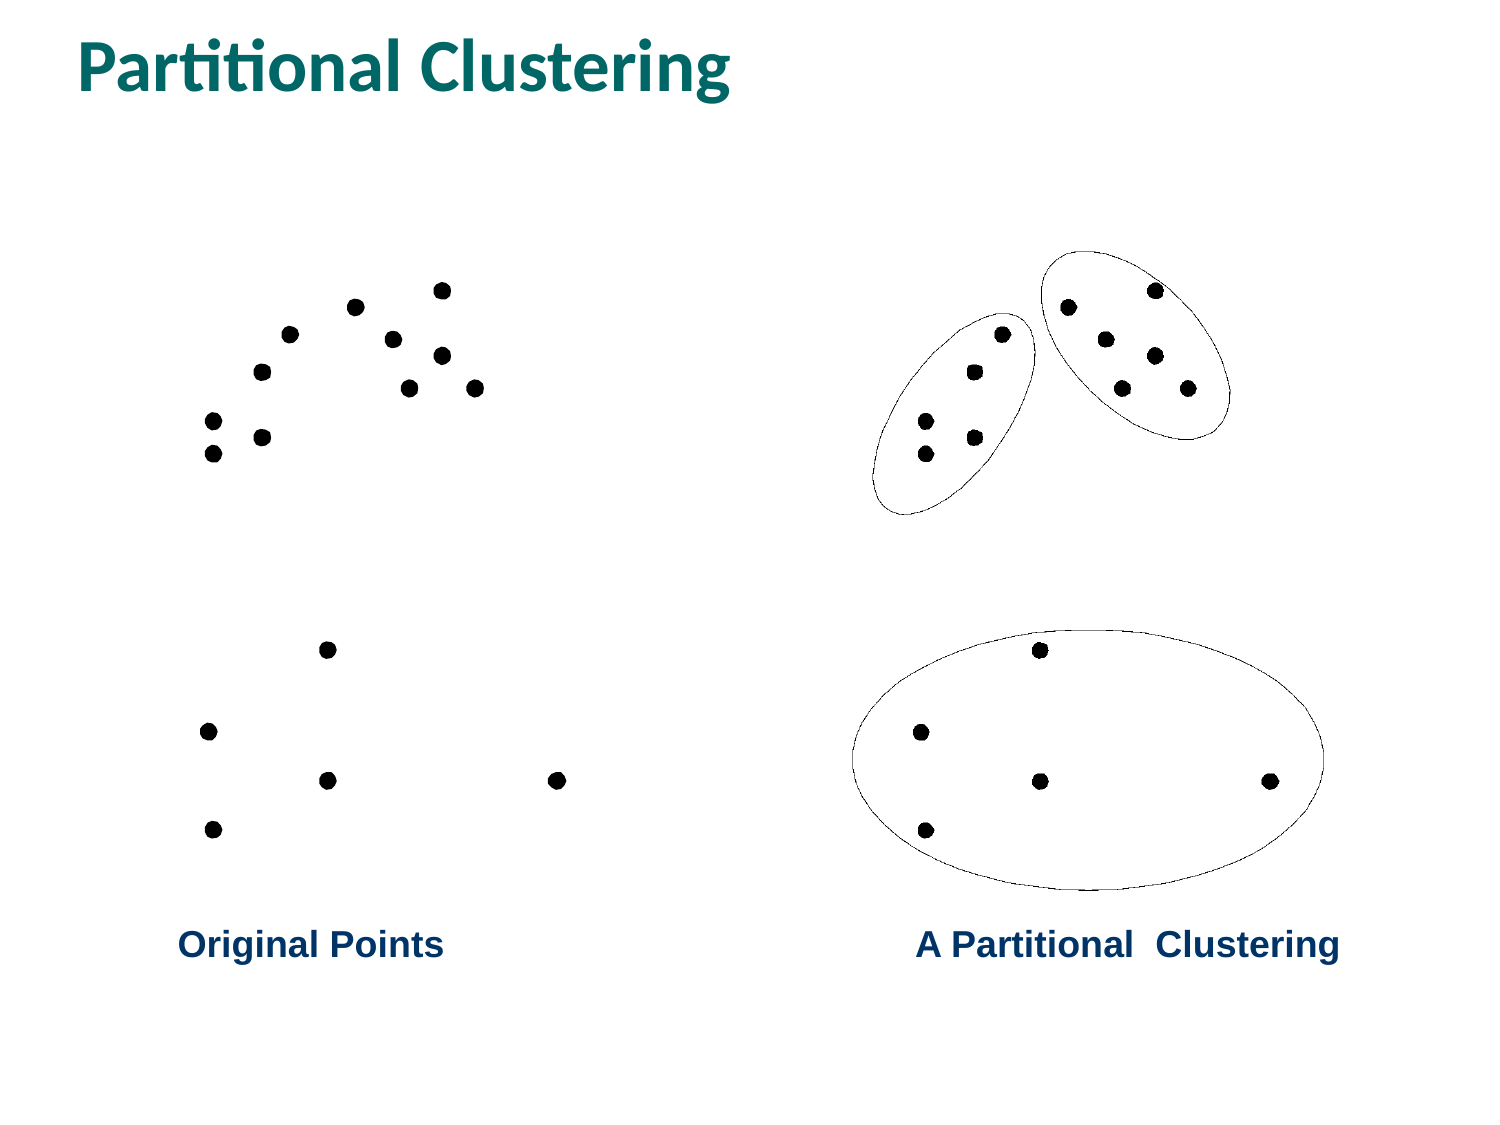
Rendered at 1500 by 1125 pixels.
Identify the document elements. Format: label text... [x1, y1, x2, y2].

text_box [548, 772, 566, 790]
title Partitional Clustering [62, 24, 1421, 116]
text_box [434, 347, 451, 365]
text_box [320, 772, 336, 790]
text_box [467, 380, 484, 397]
text_box [205, 821, 222, 838]
text_box [254, 429, 271, 446]
text_box [200, 723, 217, 740]
text_box [347, 299, 365, 316]
text_box Original Points [162, 912, 550, 973]
text_box [434, 282, 451, 299]
text_box [385, 331, 402, 348]
text_box [401, 380, 418, 397]
text_box [254, 364, 271, 381]
text_box [282, 326, 299, 343]
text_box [774, 212, 1363, 973]
text_box [205, 412, 222, 430]
text_box [320, 642, 336, 659]
text_box [205, 445, 222, 462]
